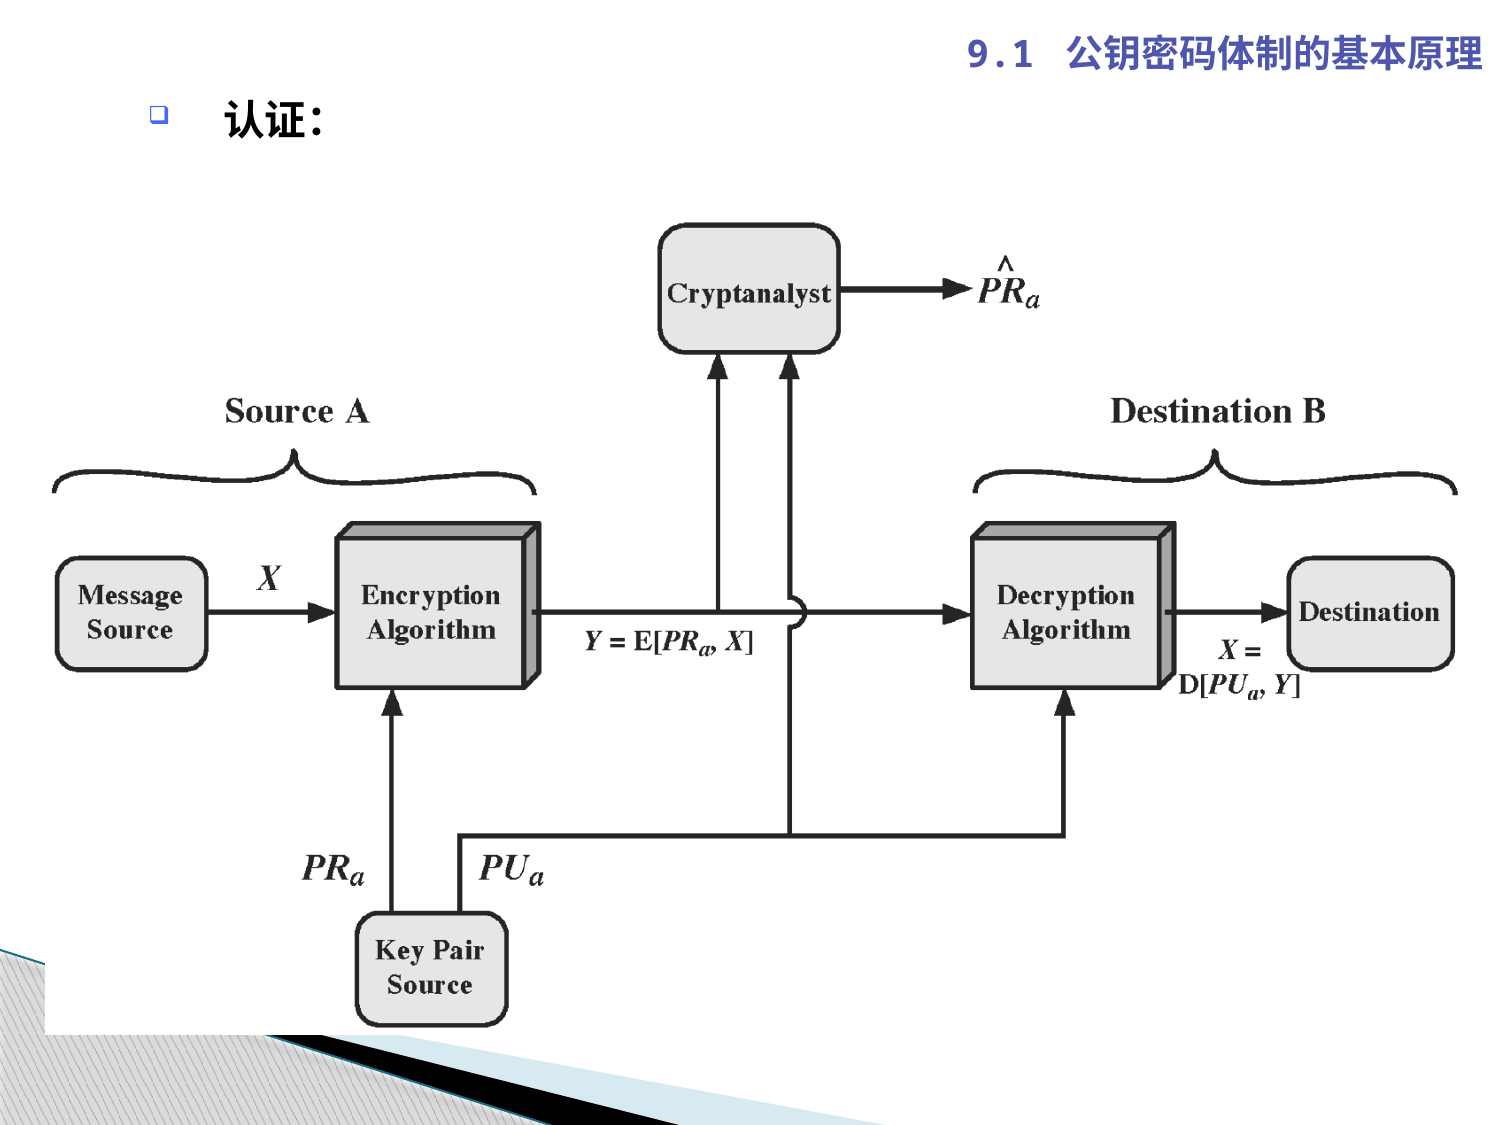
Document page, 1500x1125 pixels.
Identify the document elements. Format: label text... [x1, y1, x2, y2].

picture [44, 215, 1459, 1036]
text_box 9.1 公钥密码体制的基本原理 [950, 0, 1499, 104]
text_box 认证： [76, 70, 1427, 215]
text_box 认证： [76, 1048, 1427, 1106]
